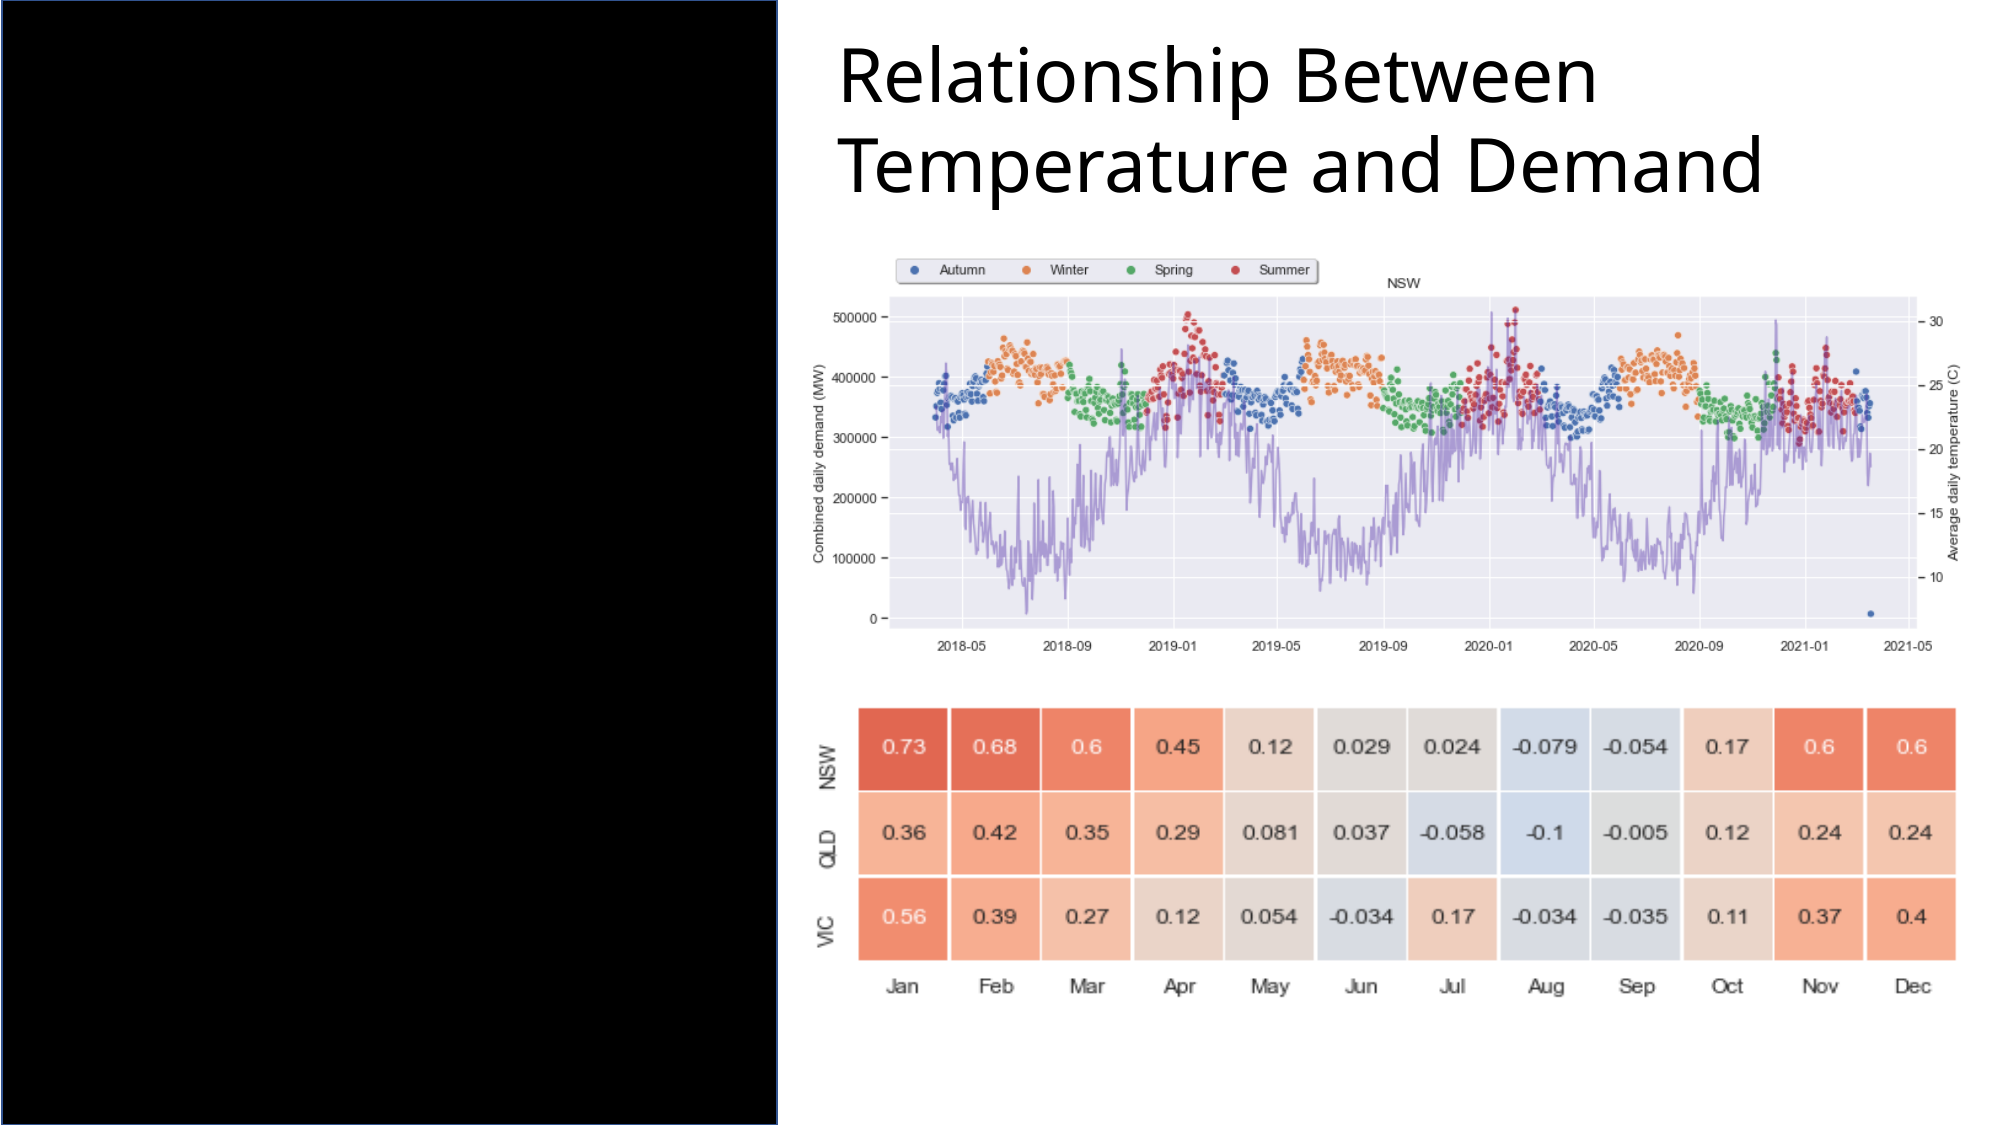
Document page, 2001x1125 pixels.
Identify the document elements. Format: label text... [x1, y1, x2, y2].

text_box [1, 0, 778, 1125]
picture [806, 250, 1970, 662]
text_box Relationship Between Temperature and Demand [822, 20, 1942, 216]
picture [806, 694, 1970, 1010]
